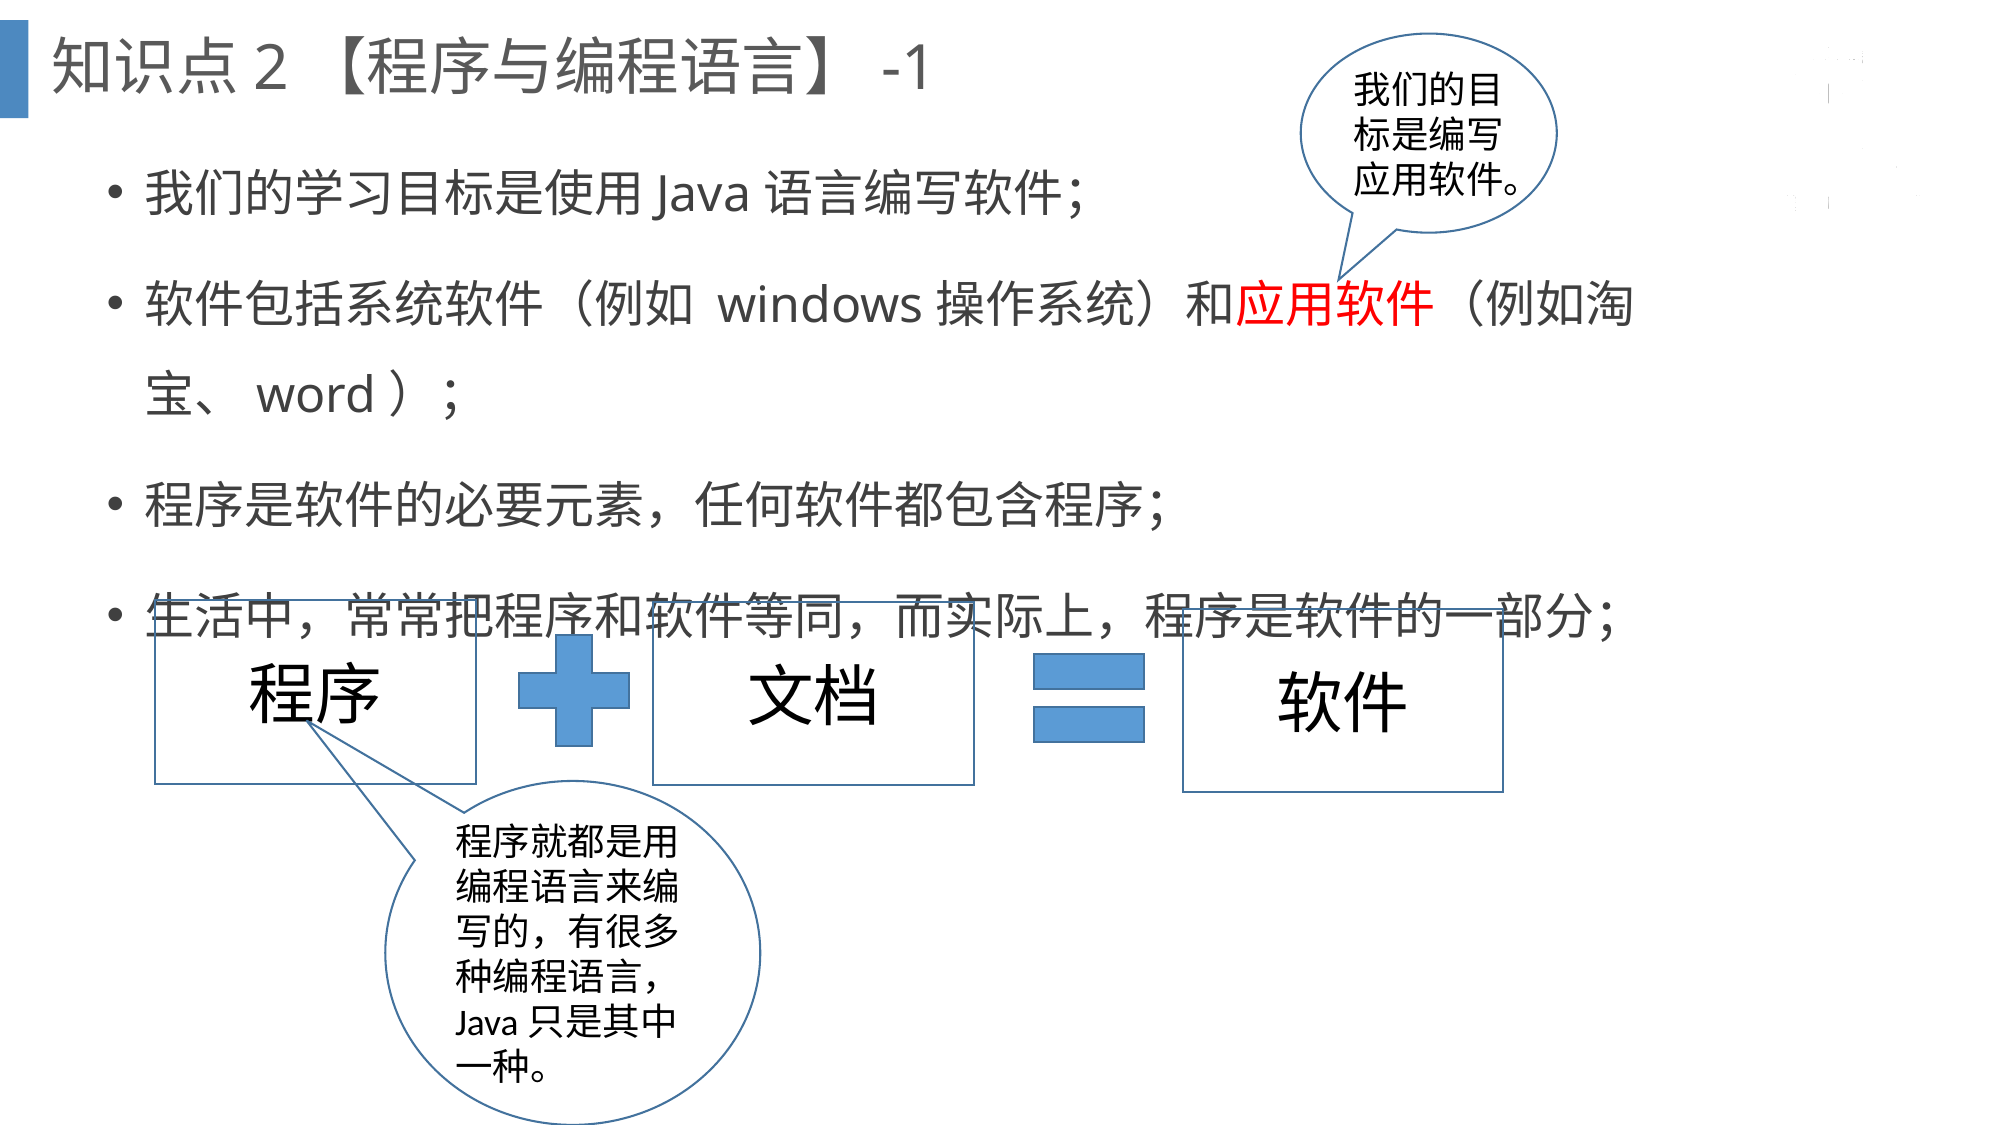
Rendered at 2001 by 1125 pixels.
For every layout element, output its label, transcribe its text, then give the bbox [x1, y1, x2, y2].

text_box 文档 [652, 601, 975, 786]
text_box 程序 [154, 599, 477, 785]
text_box 知识点2【程序与编程语言】-1 [36, 0, 1935, 140]
text_box 软件 [1182, 608, 1504, 793]
text_box 程序就都是用编程语言来编写的，有很多种编程语言，Java只是其中一种。 [305, 719, 762, 1125]
list 我们的学习目标是使用Java语言编写软件； 软件包括系统软件（例如 windows操作系统）和应用软件（例如淘宝、word）； 程序是软件的必要元素，任何软件都包含程序； 生活中，常常把程序和软件等同，而实际上，程序是软件的一部分； [91, 124, 1943, 556]
text_box 我们的目标是编写应用软件。 [1299, 32, 1558, 283]
text_box [1033, 653, 1145, 690]
text_box [518, 634, 630, 747]
text_box [1033, 706, 1145, 743]
